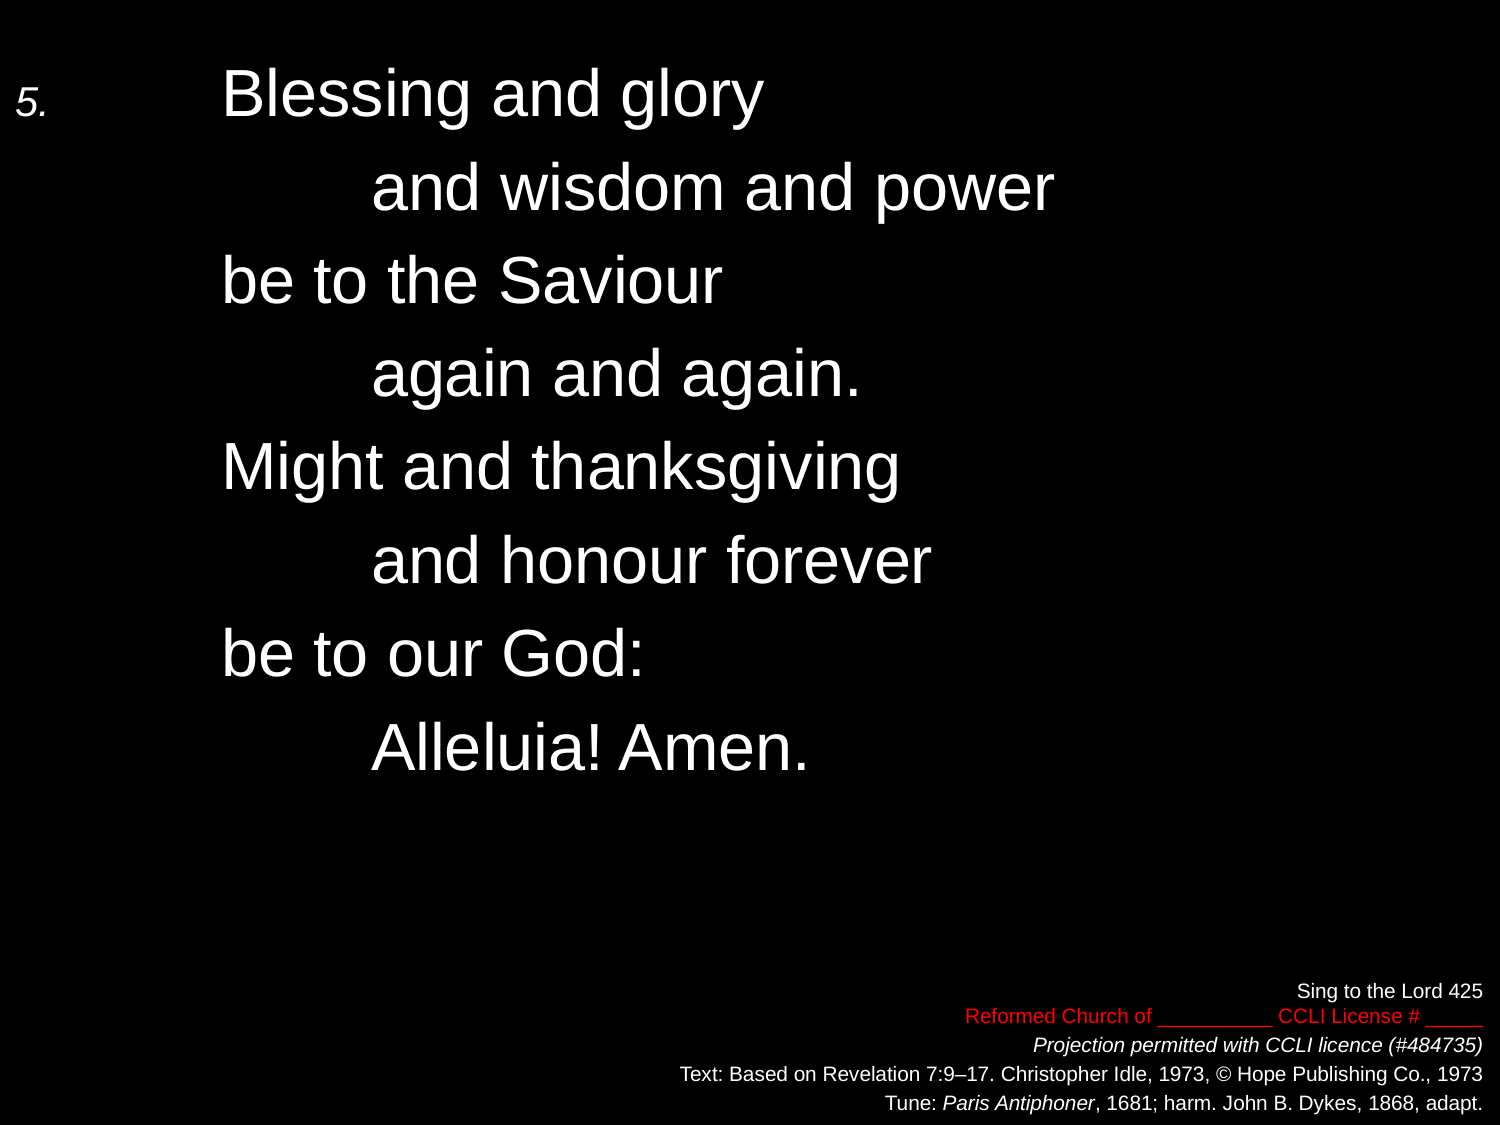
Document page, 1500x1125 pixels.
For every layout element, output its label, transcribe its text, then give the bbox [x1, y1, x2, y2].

text_box Sing to the Lord 425 Reformed Church of __________ CCLI License # _____ Projection permitted with CCLI licence (#484735) Text: Based on Revelation 7:9–17. Christopher Idle, 1973, © Hope Publishing Co., 1973 Tune: Paris Antiphoner, 1681; harm. John B. Dykes, 1868, adapt. [0, 970, 1498, 1123]
list 5. Blessing and glory and wisdom and power be to the Saviour again and again. Might and thanksgiving and honour forever be to our God: Alleluia! Amen. [0, 42, 1500, 1047]
